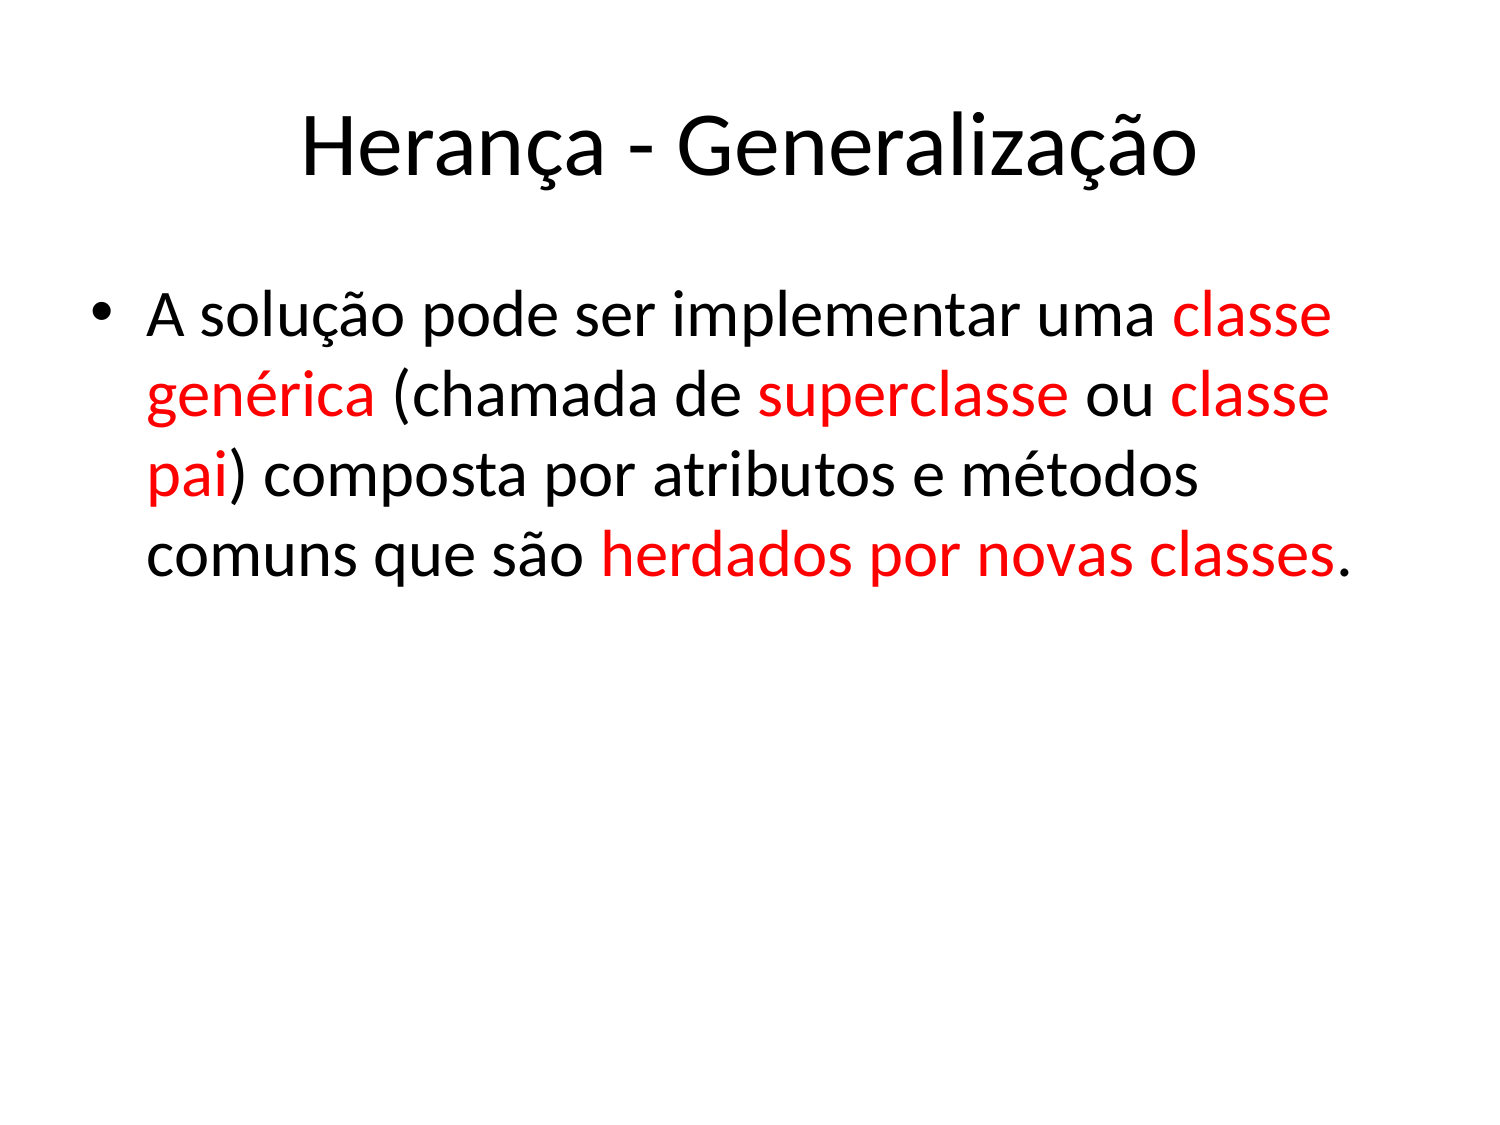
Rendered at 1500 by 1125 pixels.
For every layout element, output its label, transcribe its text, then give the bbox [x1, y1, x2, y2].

list A solução pode ser implementar uma classe genérica (chamada de superclasse ou classe pai) composta por atributos e métodos comuns que são herdados por novas classes. [75, 262, 1425, 1005]
title Herança - Generalização [75, 45, 1425, 233]
